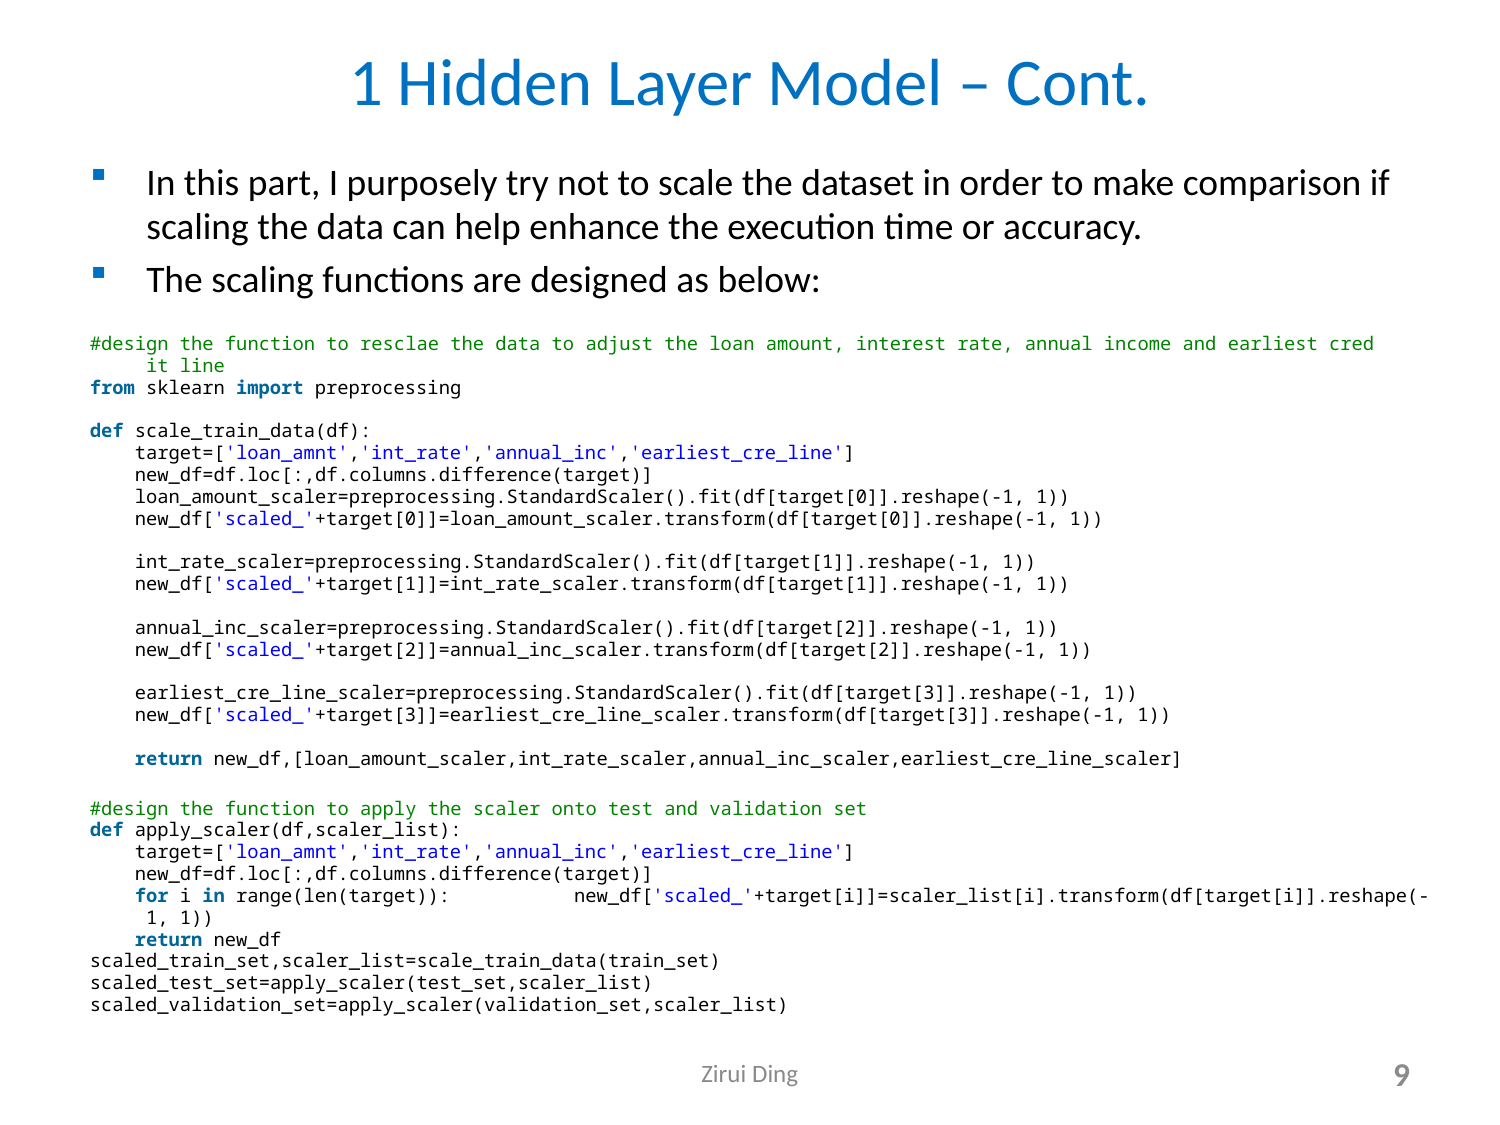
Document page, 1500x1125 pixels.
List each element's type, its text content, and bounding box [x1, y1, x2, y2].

text_box #design the function to resclae the data to adjust the loan amount, interest rate, annual income and earliest credit line from sklearn import preprocessing def scale_train_data(df): target=['loan_amnt','int_rate','annual_inc','earliest_cre_line'] new_df=df.loc[:,df.columns.difference(target)] loan_amount_scaler=preprocessing.StandardScaler().fit(df[target[0]].reshape(-1, 1)) new_df['scaled_'+target[0]]=loan_amount_scaler.transform(df[target[0]].reshape(-1, 1)) int_rate_scaler=preprocessing.StandardScaler().fit(df[target[1]].reshape(-1, 1)) new_df['scaled_'+target[1]]=int_rate_scaler.transform(df[target[1]].reshape(-1, 1)) annual_inc_scaler=preprocessing.StandardScaler().fit(df[target[2]].reshape(-1, 1)) new_df['scaled_'+target[2]]=annual_inc_scaler.transform(df[target[2]].reshape(-1, 1)) earliest_cre_line_scaler=preprocessing.StandardScaler().fit(df[target[3]].reshape(-1, 1)) new_df['scaled_'+target[3]]=earliest_cre_line_scaler.transform(df[target[3]].reshape(-1, 1)) return new_df,[loan_amount_scaler,int_rate_scaler,annual_inc_scaler,earliest_cre_line_scaler] [75, 324, 1394, 777]
footer Zirui Ding [512, 1042, 988, 1103]
title 1 Hidden Layer Model – Cont. [75, 19, 1425, 138]
text_box #design the function to apply the scaler onto test and validation set def apply_scaler(df,scaler_list): target=['loan_amnt','int_rate','annual_inc','earliest_cre_line'] new_df=df.loc[:,df.columns.difference(target)] for i in range(len(target)): new_df['scaled_'+target[i]]=scaler_list[i].transform(df[target[i]].reshape(-1, 1)) return new_df scaled_train_set,scaler_list=scale_train_data(train_set) scaled_test_set=apply_scaler(test_set,scaler_list) scaled_validation_set=apply_scaler(validation_set,scaler_list) [74, 789, 1453, 1023]
slide_number 9 [1074, 1042, 1425, 1103]
list In this part, I purposely try not to scale the dataset in order to make comparison if scaling the data can help enhance the execution time or accuracy. The scaling functions are designed as below: [75, 149, 1425, 789]
